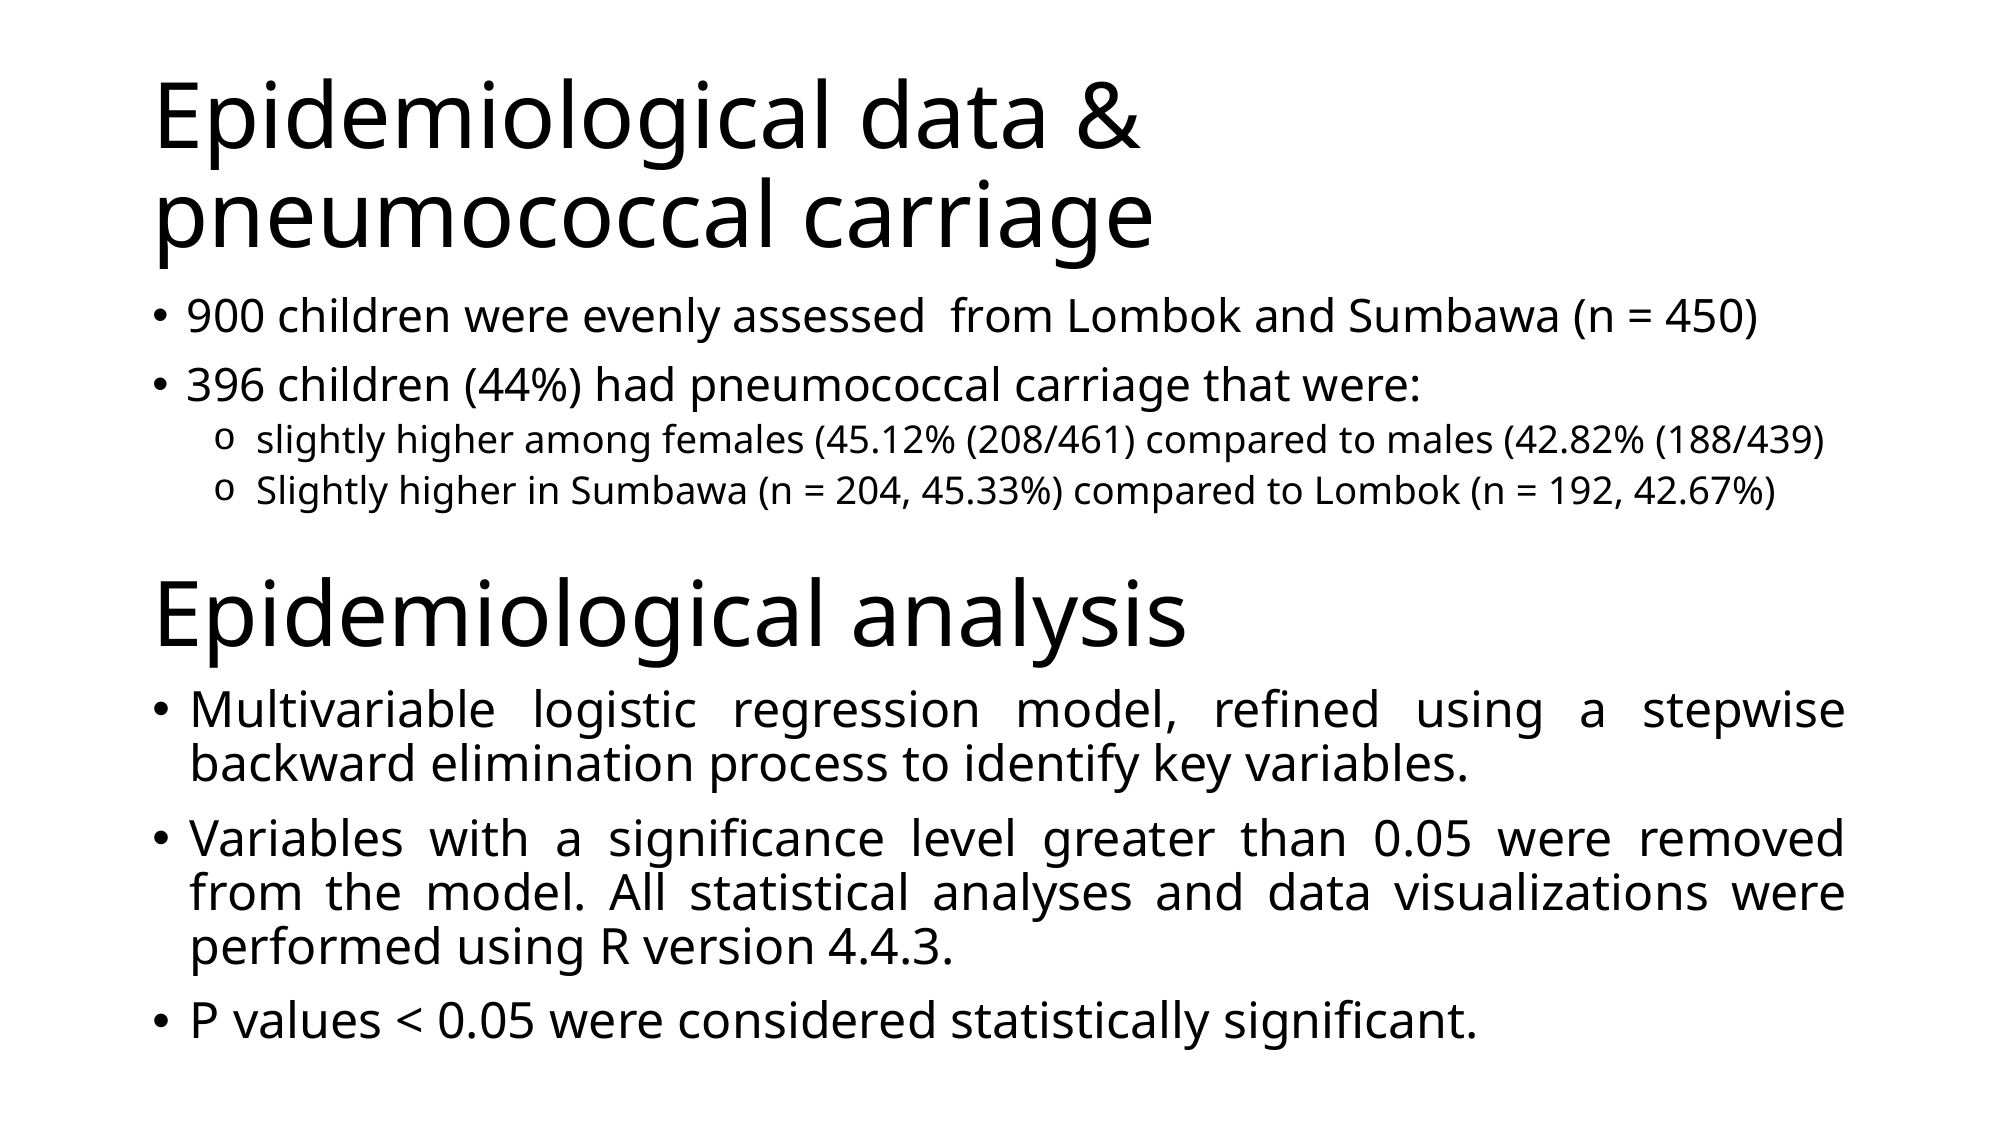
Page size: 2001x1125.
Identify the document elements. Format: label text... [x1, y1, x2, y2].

text_box Epidemiological analysis [137, 559, 1863, 674]
list 900 children were evenly assessed from Lombok and Sumbawa (n = 450) 396 children (44%) had pneumococcal carriage that were: slightly higher among females (45.12% (208/461) compared to males (42.82% (188/439) Slightly higher in Sumbawa (n = 204, 45.33%) compared to Lombok (n = 192, 42.67%) [137, 285, 1863, 559]
title Epidemiological data & pneumococcal carriage [137, 59, 1863, 278]
text_box Multivariable logistic regression model, refined using a stepwise backward elimination process to identify key variables. Variables with a significance level greater than 0.05 were removed from the model. All statistical analyses and data visualizations were performed using R version 4.4.3. P values < 0.05 were considered statistically significant. [137, 676, 1863, 1063]
